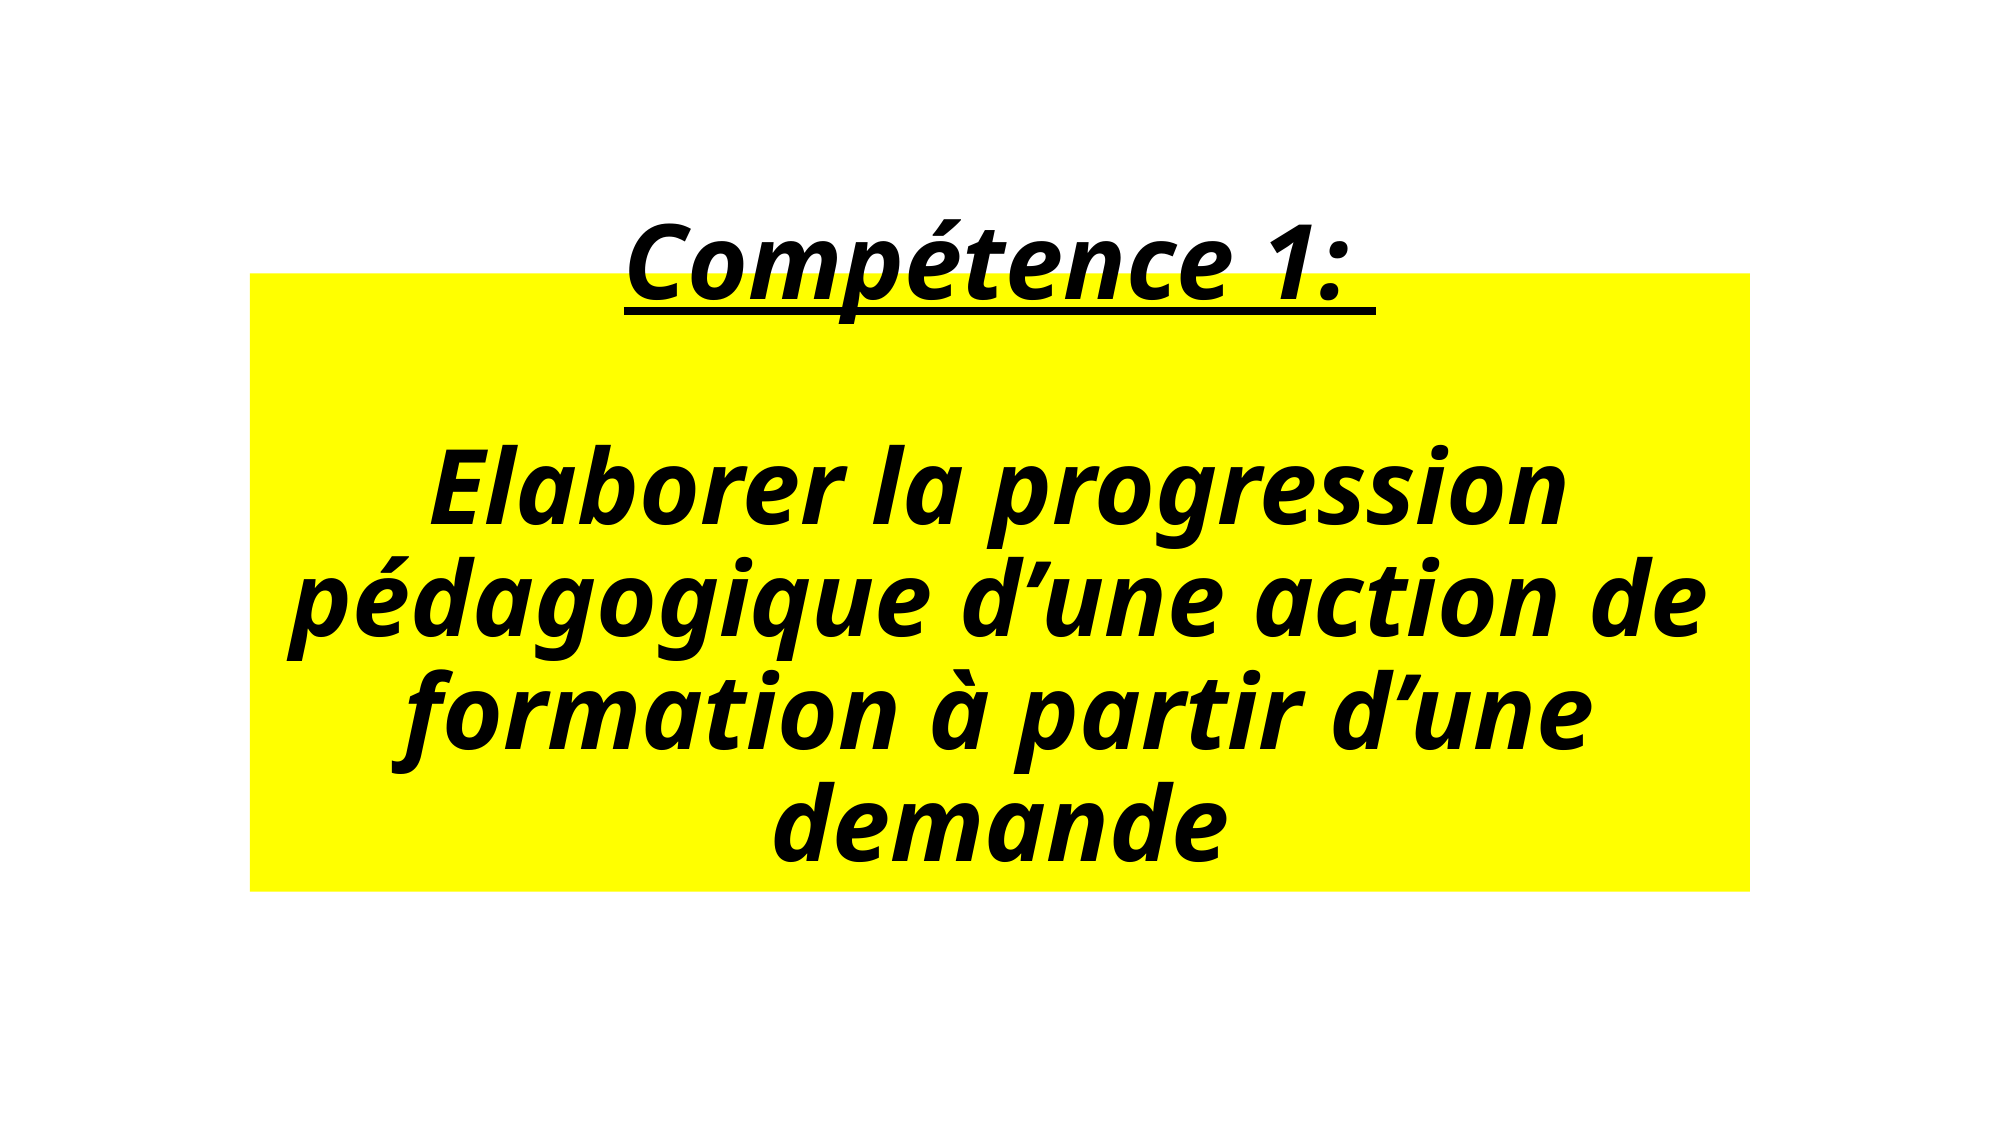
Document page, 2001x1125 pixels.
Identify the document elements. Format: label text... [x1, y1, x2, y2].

title Compétence 1: Elaborer la progression pédagogique d’une action de formation à partir d’une demande [249, 273, 1750, 892]
